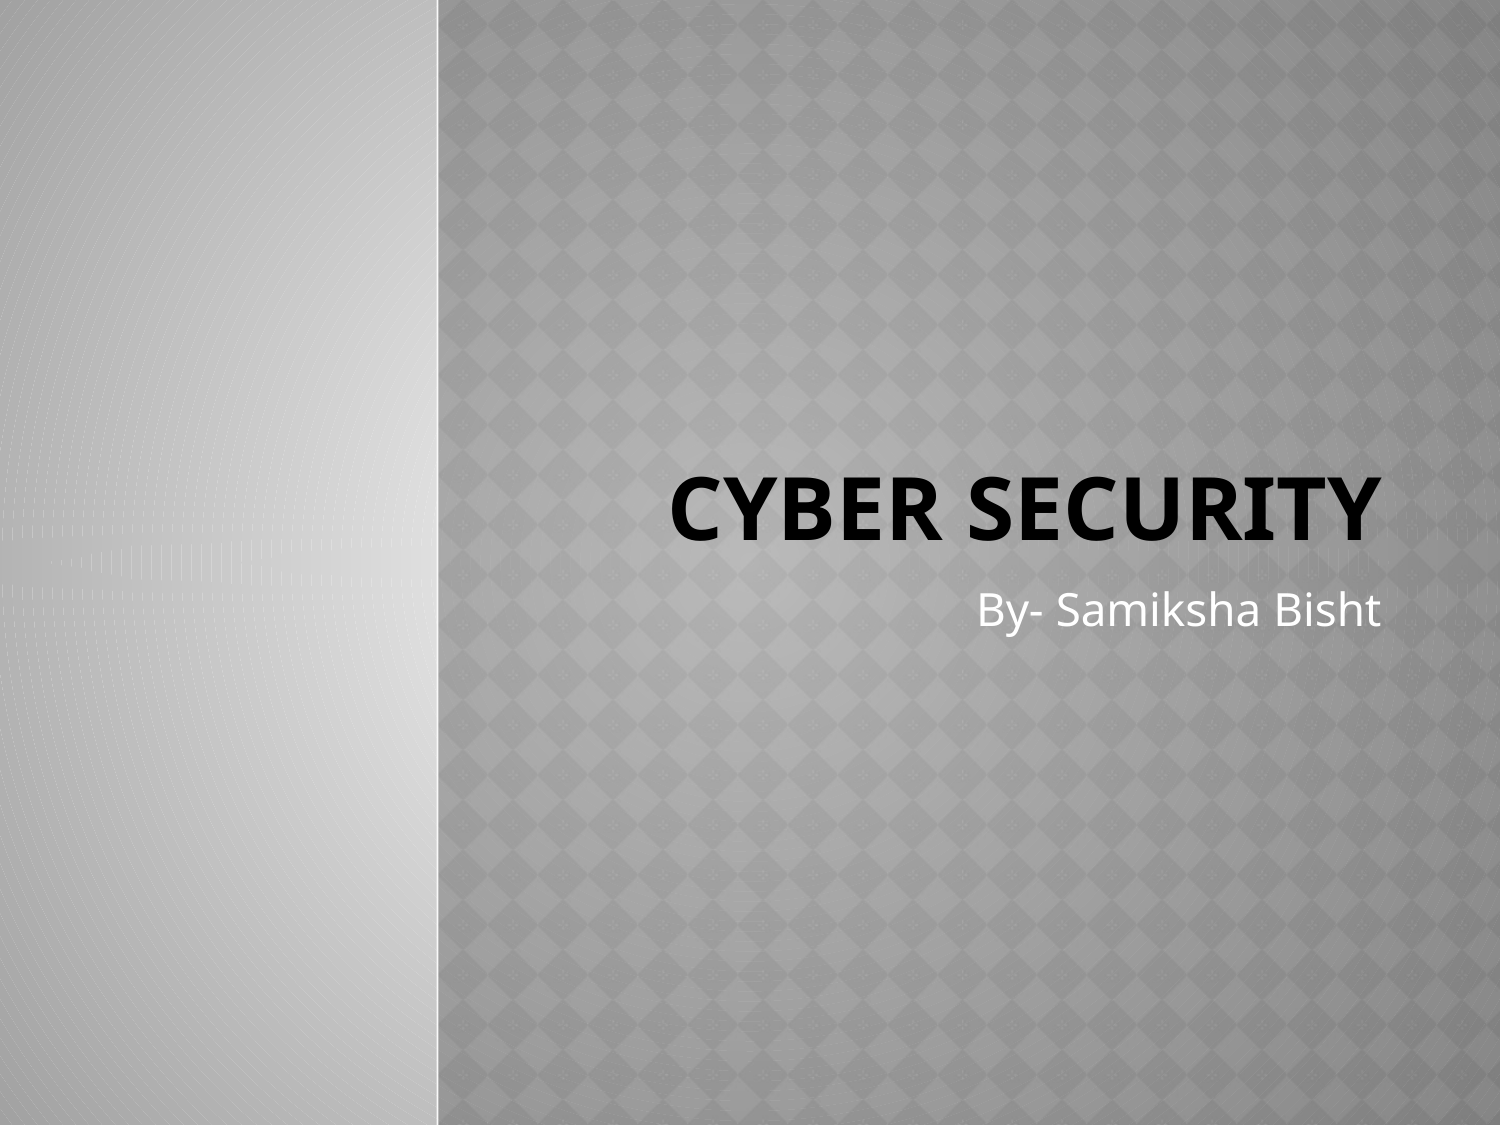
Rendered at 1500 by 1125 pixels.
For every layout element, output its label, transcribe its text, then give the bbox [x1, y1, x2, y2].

title Cyber Security [552, 87, 1390, 558]
subtitle By- Samiksha Bisht [550, 580, 1390, 762]
